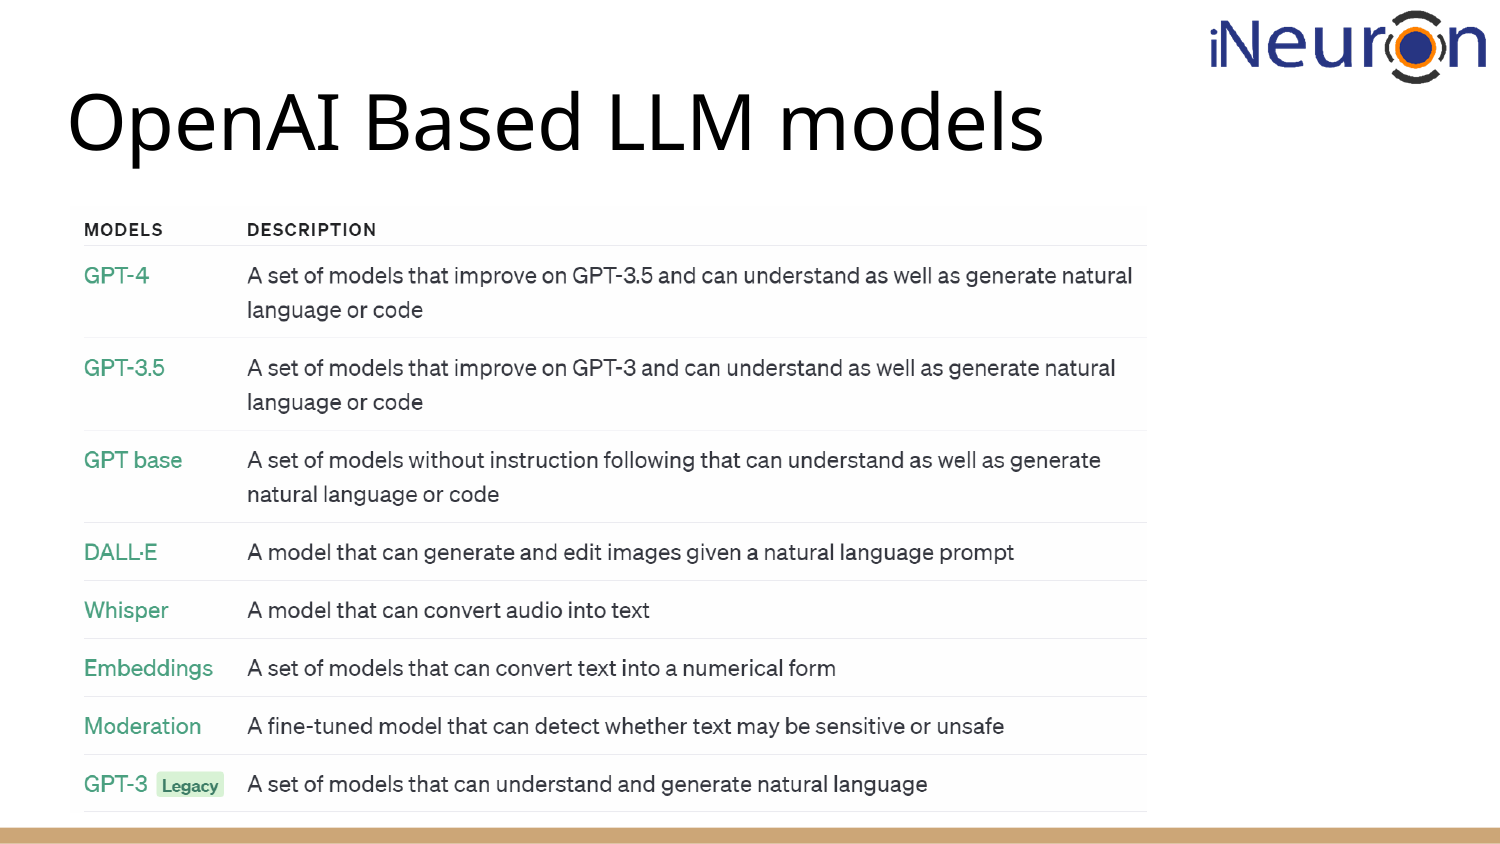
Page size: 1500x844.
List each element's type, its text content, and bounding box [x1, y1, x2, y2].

picture [1207, 0, 1492, 87]
picture [70, 206, 1147, 813]
title OpenAI Based LLM models [51, 51, 1449, 189]
